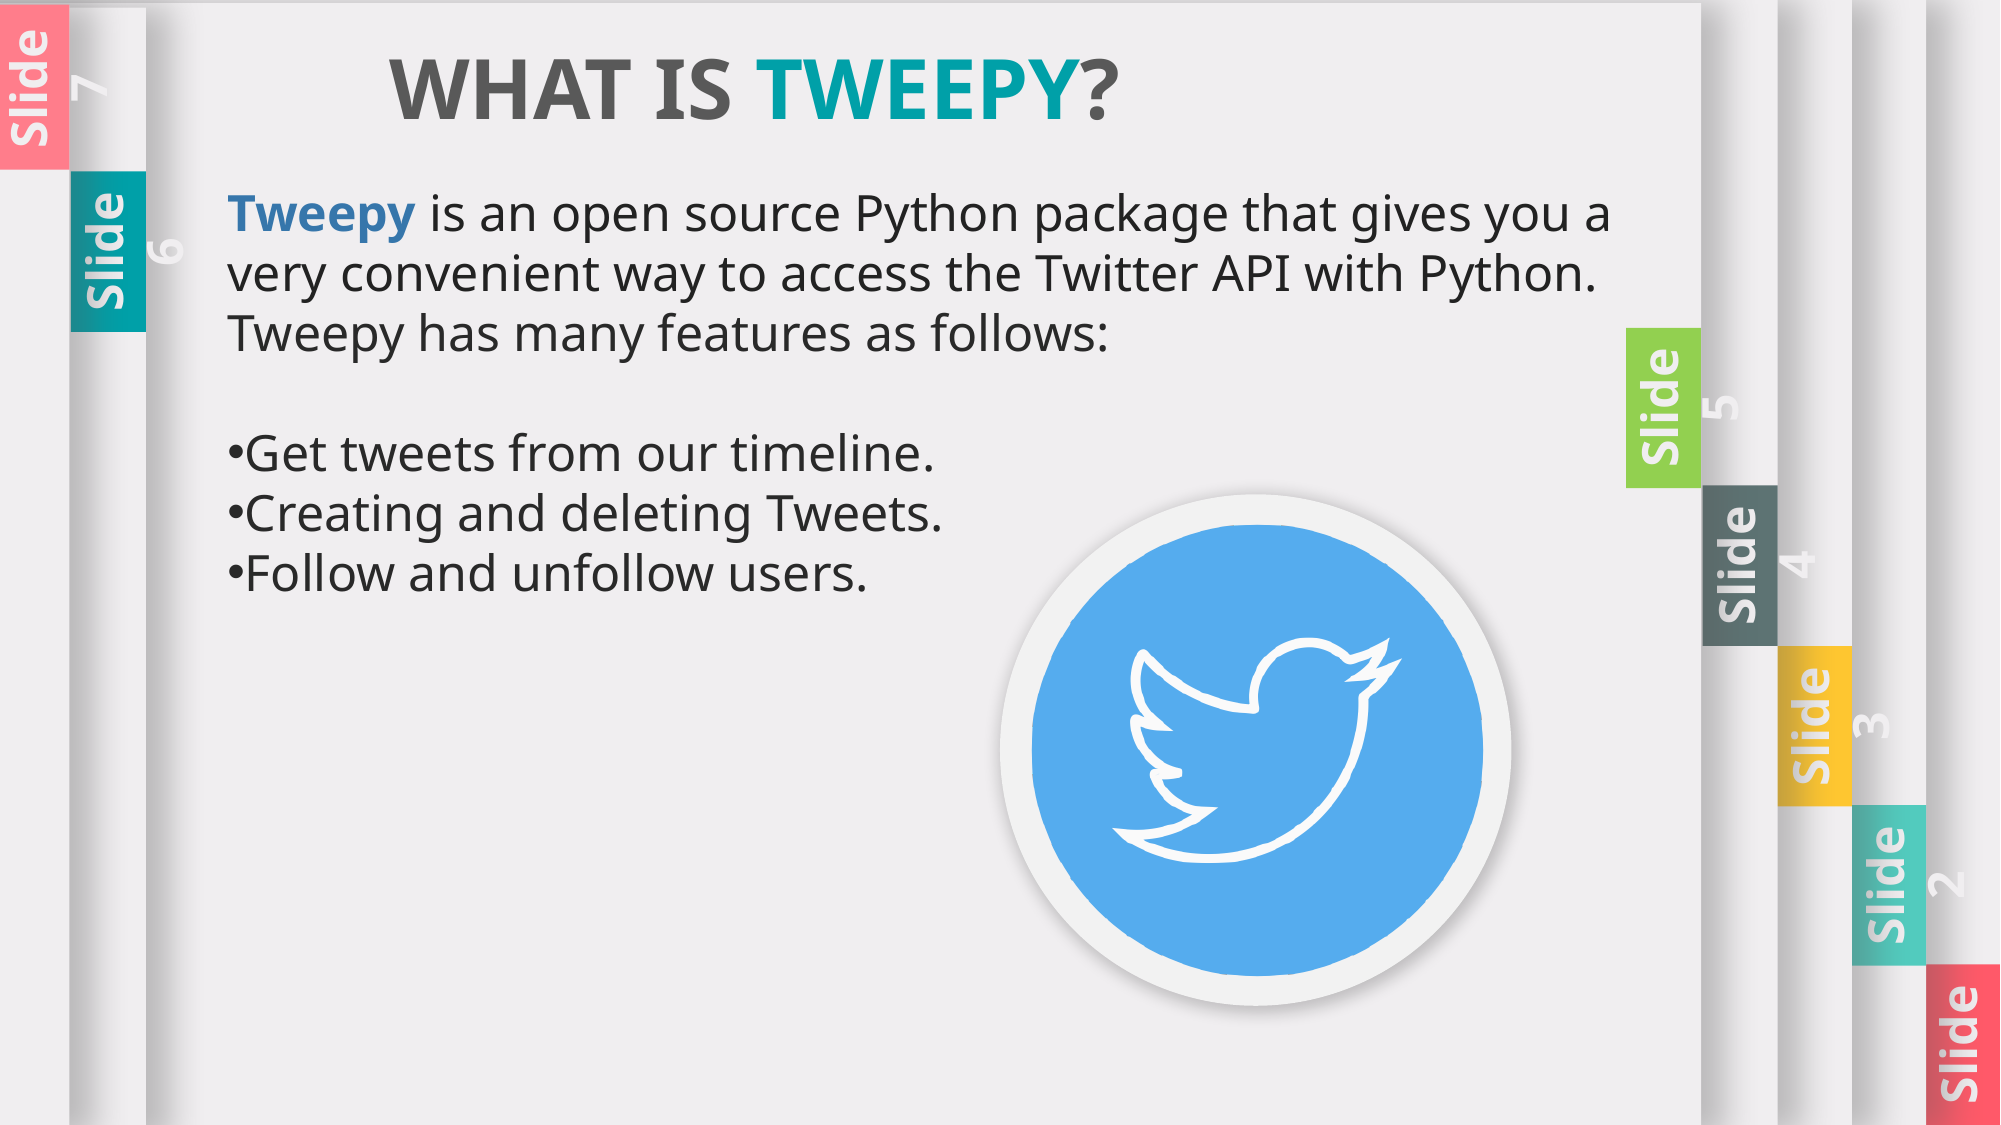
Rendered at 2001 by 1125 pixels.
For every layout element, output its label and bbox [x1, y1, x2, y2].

text_box [1778, 0, 1852, 1125]
picture [1014, 507, 1500, 993]
text_box [1852, 0, 1927, 1125]
text_box [70, 0, 1778, 1125]
text_box [1927, 0, 2000, 1125]
text_box [212, 28, 1688, 664]
text_box [0, 0, 70, 1125]
text_box [70, 7, 147, 1125]
text_box [70, 3, 1702, 1125]
